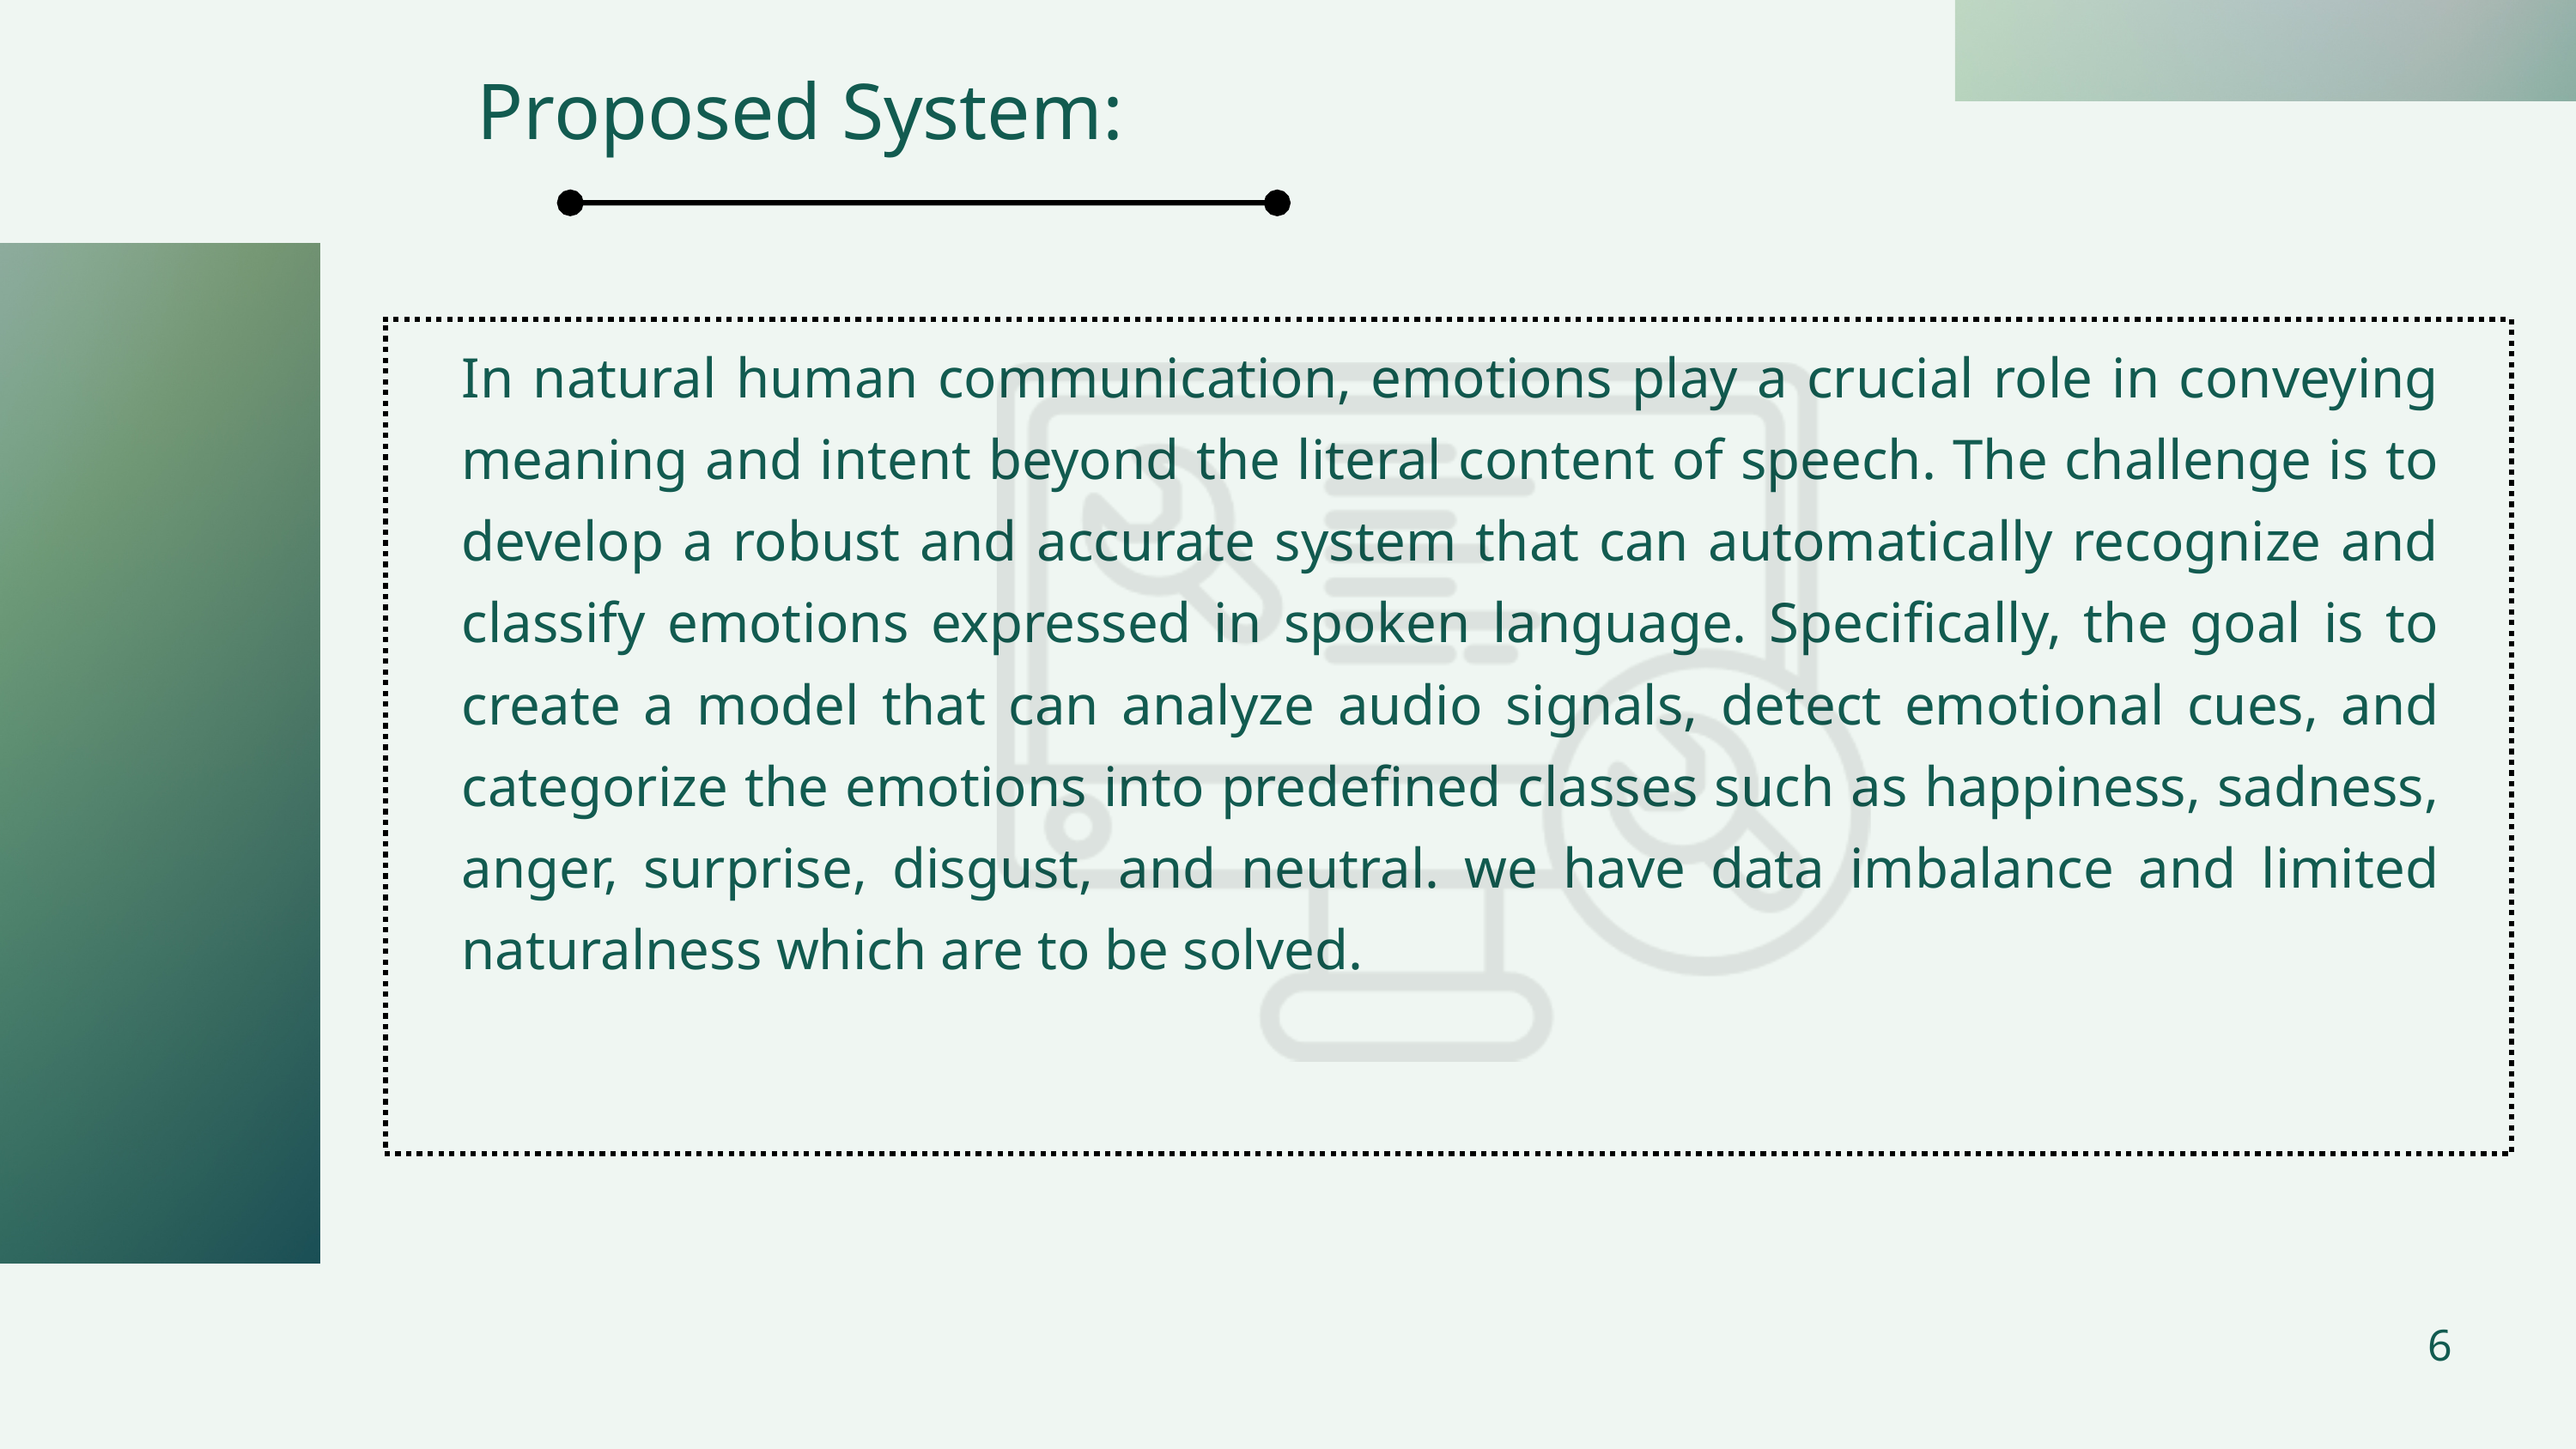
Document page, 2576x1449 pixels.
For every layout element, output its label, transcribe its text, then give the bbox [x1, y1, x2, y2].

text_box [561, 193, 1286, 212]
text_box [1954, 0, 2576, 101]
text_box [385, 318, 2512, 1154]
text_box [0, 243, 321, 1264]
text_box 6 [2006, 1309, 2453, 1370]
text_box Proposed System: [477, 0, 1544, 263]
